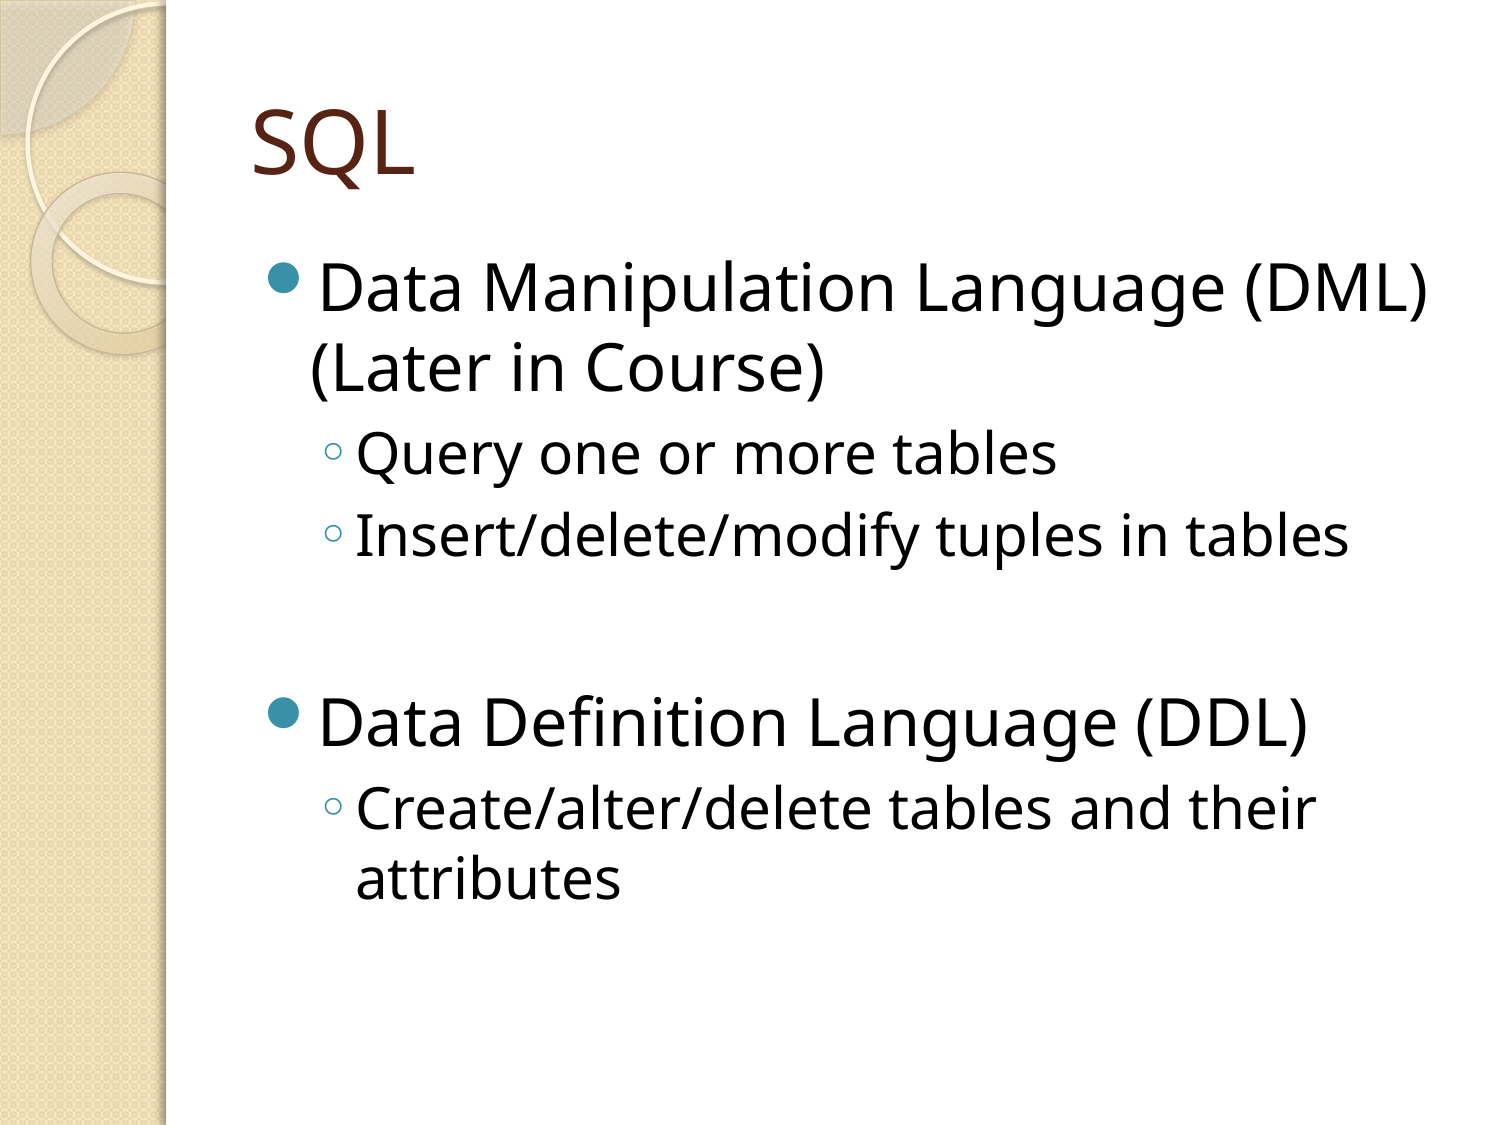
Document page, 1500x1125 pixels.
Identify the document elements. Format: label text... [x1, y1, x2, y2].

title SQL [235, 45, 1466, 233]
list Data Manipulation Language (DML) (Later in Course) Query one or more tables Insert/delete/modify tuples in tables Data Definition Language (DDL) Create/alter/delete tables and their attributes [235, 237, 1466, 1025]
